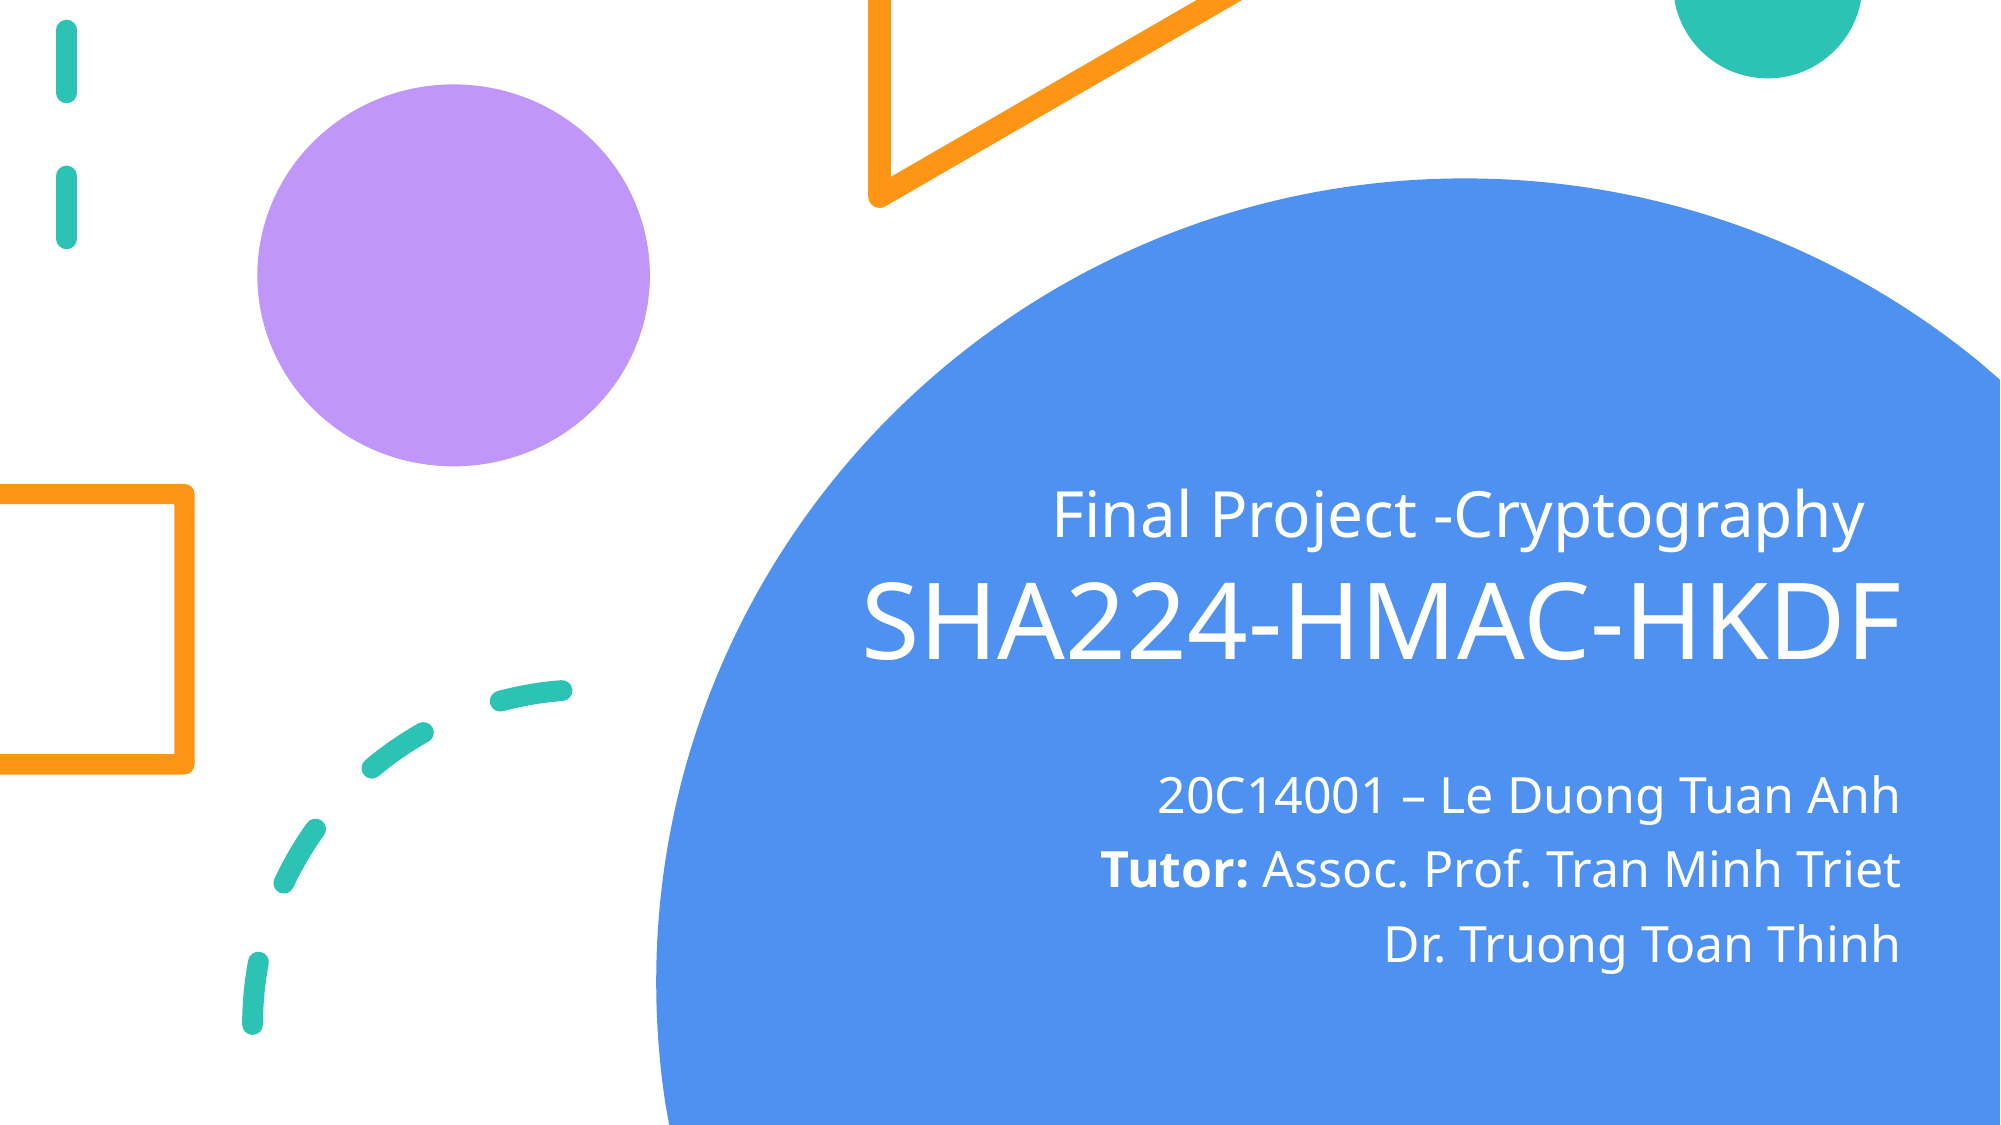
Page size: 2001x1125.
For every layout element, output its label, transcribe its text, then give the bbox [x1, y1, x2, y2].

subtitle 20C14001 – Le Duong Tuan Anh Tutor: Assoc. Prof. Tran Minh Triet Dr. Truong Toan Thinh [750, 762, 1917, 1020]
title Final Project -Cryptography SHA224-HMAC-HKDF [835, 298, 1917, 690]
